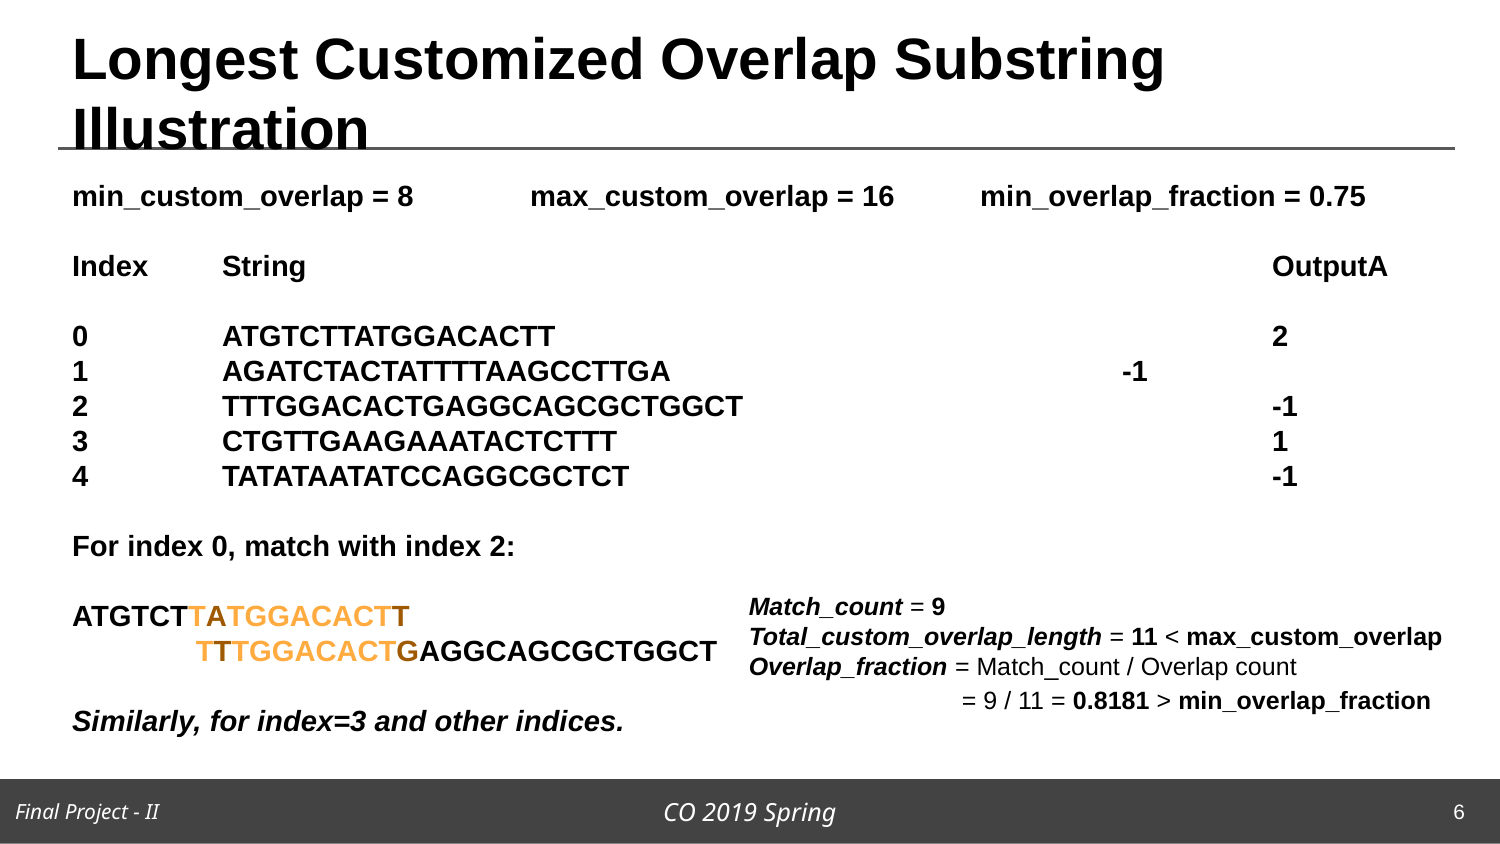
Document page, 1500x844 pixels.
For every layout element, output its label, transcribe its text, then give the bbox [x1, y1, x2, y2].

title Longest Customized Overlap Substring Illustration [57, 37, 1453, 146]
text_box Match_count = 9 Total_custom_overlap_length = 11 < max_custom_overlap Overlap_fraction = Match_count / Overlap count = 9 / 11 = 0.8181 > min_overlap_fraction [734, 582, 1480, 723]
slide_number 6 [1389, 779, 1480, 844]
text_box min_custom_overlap = 8 max_custom_overlap = 16 min_overlap_fraction = 0.75 Index String OutputA 0 ATGTCTTATGGACACTT 2 1 AGATCTACTATTTTAAGCCTTGA -1 2 TTTGGACACTGAGGCAGCGCTGGCT -1 3 CTGTTGAAGAAATACTCTTT 1 4 TATATAATATCCAGGCGCTCT -1 For index 0, match with index 2: ATGTCTTATGGACACTT TTTGGACACTGAGGCAGCGCTGGCT Similarly, for index=3 and other indices. [57, 170, 1453, 745]
